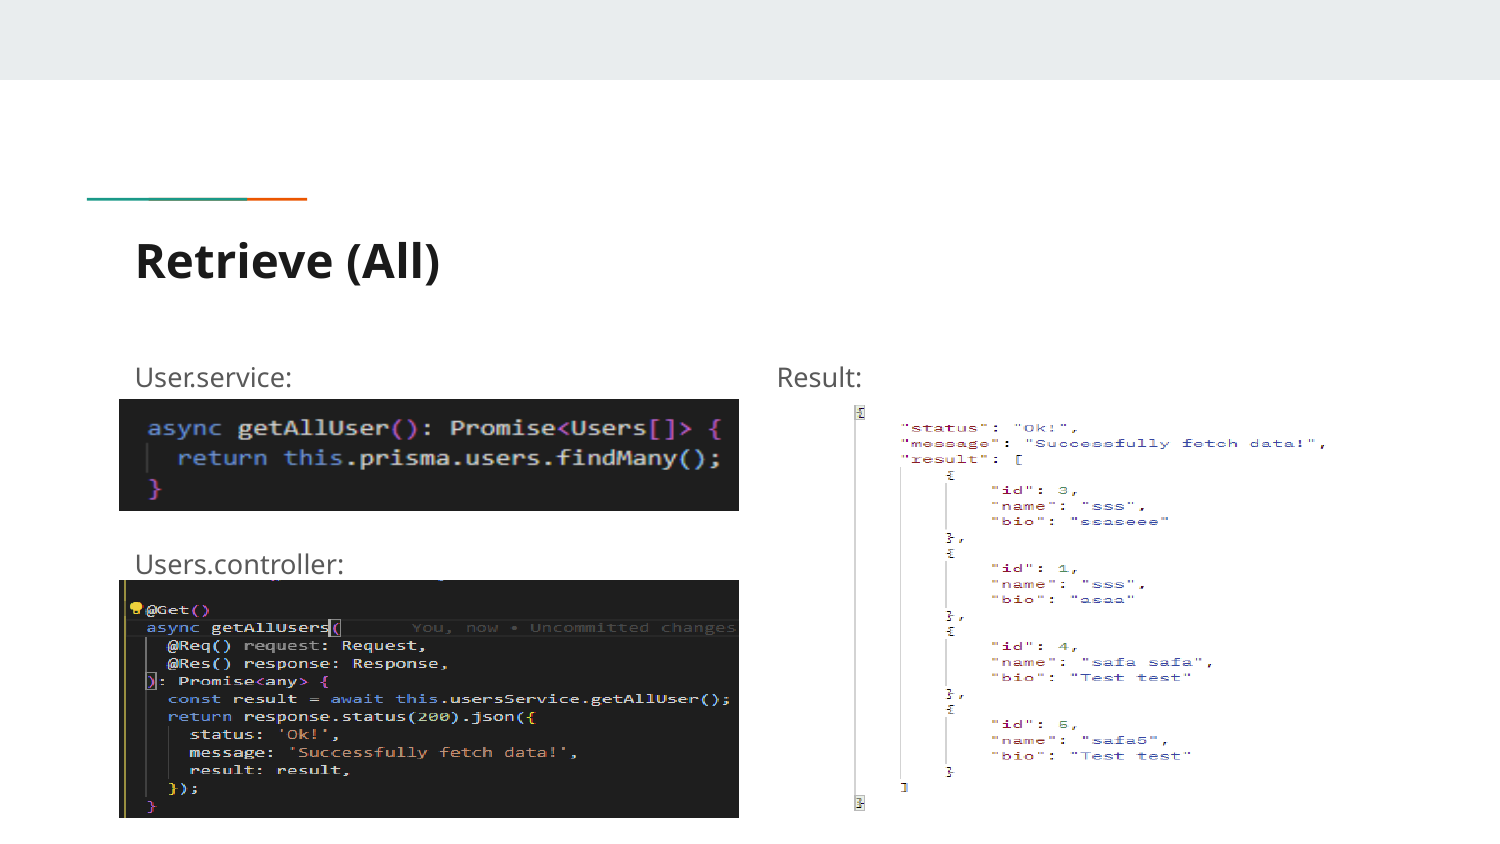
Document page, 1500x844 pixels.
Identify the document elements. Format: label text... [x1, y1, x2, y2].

list User.service: Users.controller: [119, 341, 739, 398]
picture [119, 399, 739, 511]
picture [119, 580, 739, 819]
list User.service: Users.controller: [119, 517, 739, 580]
title Retrieve (All) [119, 216, 1381, 305]
picture [836, 399, 1342, 819]
list Result: [761, 341, 1381, 712]
